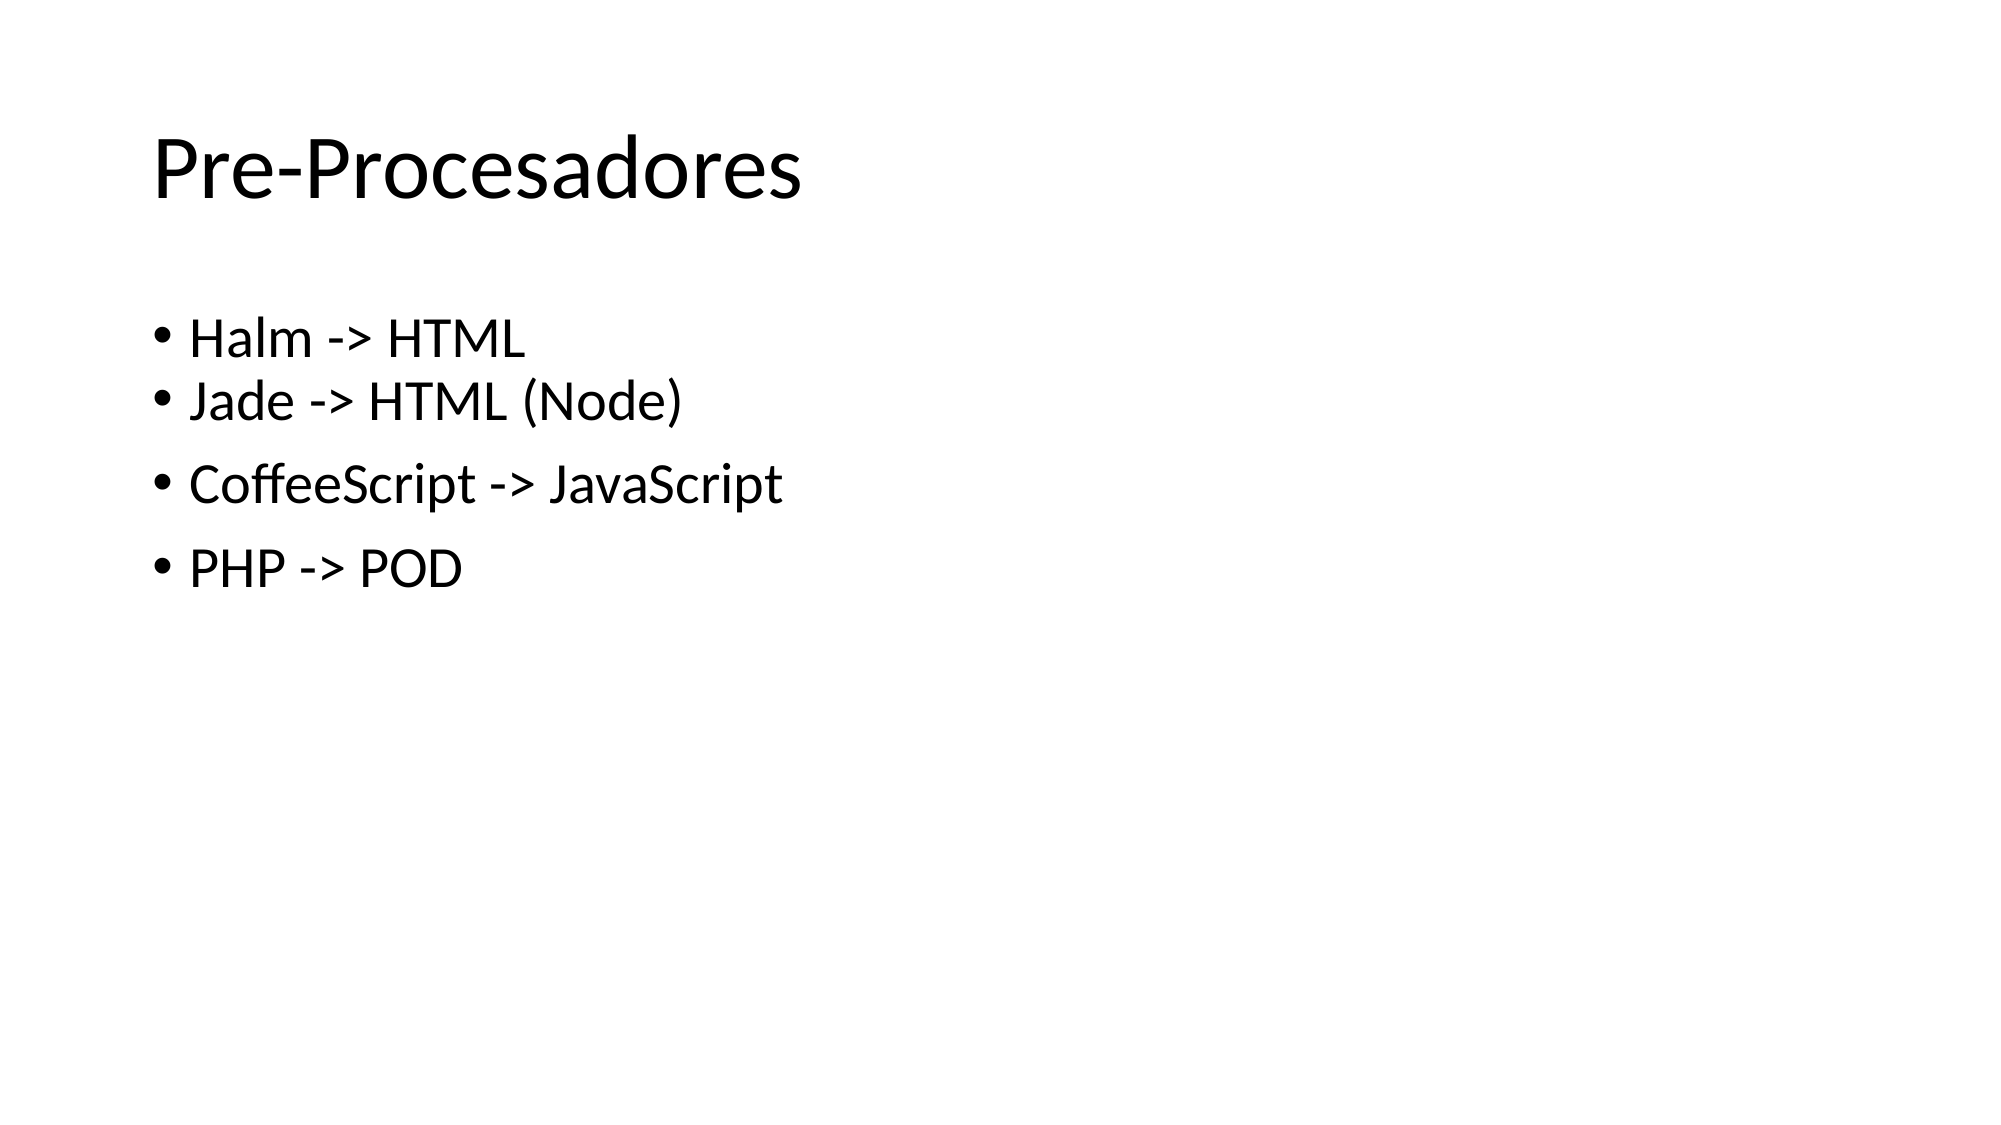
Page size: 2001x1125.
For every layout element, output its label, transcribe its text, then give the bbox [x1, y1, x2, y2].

title Pre-Procesadores [137, 59, 1863, 278]
list Halm -> HTML Jade -> HTML (Node) CoffeeScript -> JavaScript PHP -> POD [137, 299, 1863, 1014]
